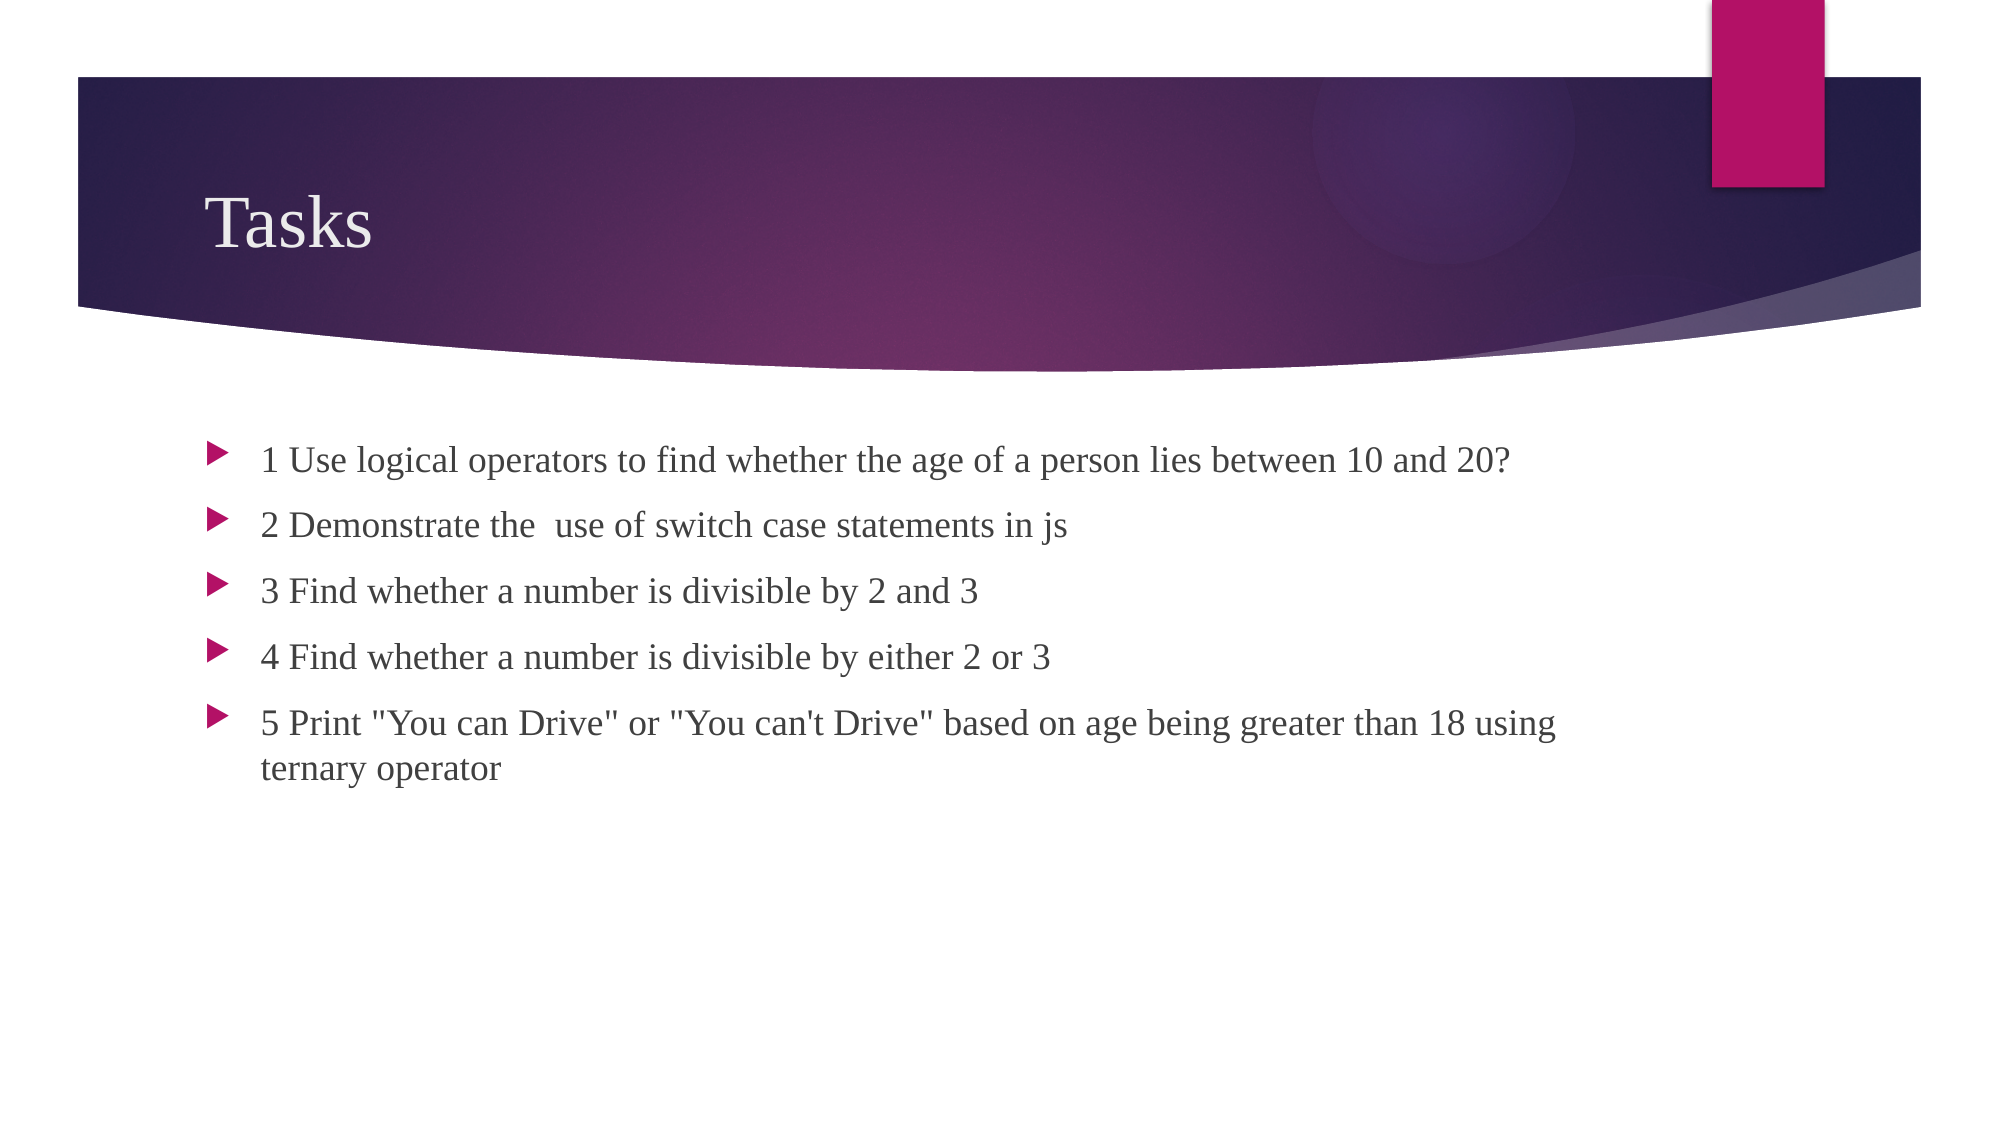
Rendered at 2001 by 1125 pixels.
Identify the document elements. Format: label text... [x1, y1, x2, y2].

title Tasks [189, 159, 1627, 276]
list 1 Use logical operators to find whether the age of a person lies between 10 and 20? 2 Demonstrate the use of switch case statements in js 3 Find whether a number is divisible by 2 and 3 4 Find whether a number is divisible by either 2 or 3 5 Print "You can Drive" or "You can't Drive" based on age being greater than 18 using ternary operator [189, 427, 1638, 988]
